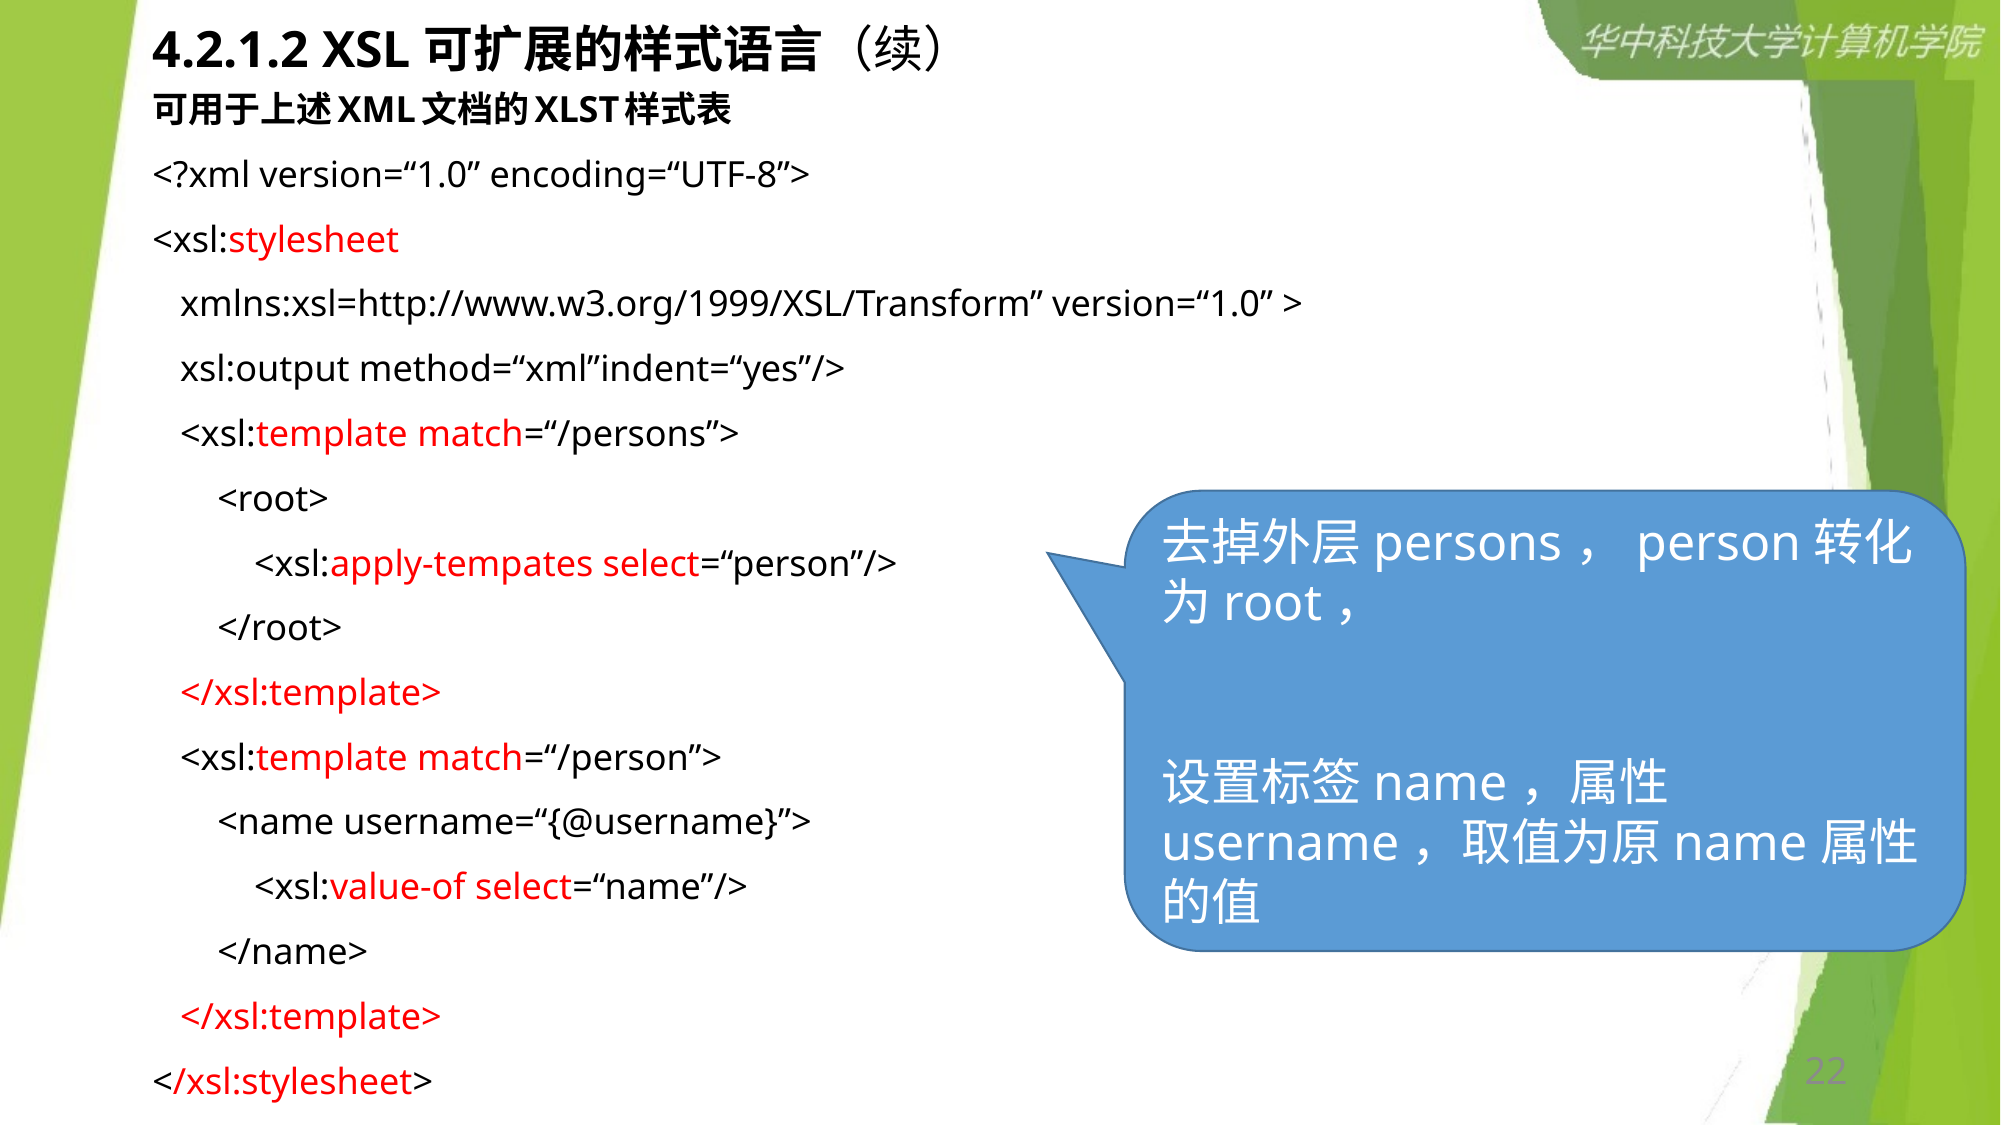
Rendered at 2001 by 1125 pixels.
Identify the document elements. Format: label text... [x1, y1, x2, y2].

slide_number 22 [1412, 1042, 1863, 1103]
picture [0, 0, 2001, 1125]
title 4.2.1.2 XSL可扩展的样式语言（续） [137, 8, 1863, 70]
list 可用于上述XML文档的XLST样式表 <?xml version=“1.0” encoding=“UTF-8”> <xsl:stylesheet xmlns:xsl=http://www.w3.org/1999/XSL/Transform” version=“1.0” > xsl:output method=“xml”indent=“yes”/> <xsl:template match=“/persons”> <root> <xsl:apply-tempates select=“person”/> </root> </xsl:template> <xsl:template match=“/person”> <name username=“{@username}”> <xsl:value-of select=“name”/> </name> </xsl:template> </xsl:stylesheet> [137, 70, 1863, 1125]
text_box 去掉外层persons，person转化为root， 设置标签name，属性username，取值为原name属性的值 [1045, 489, 1967, 953]
